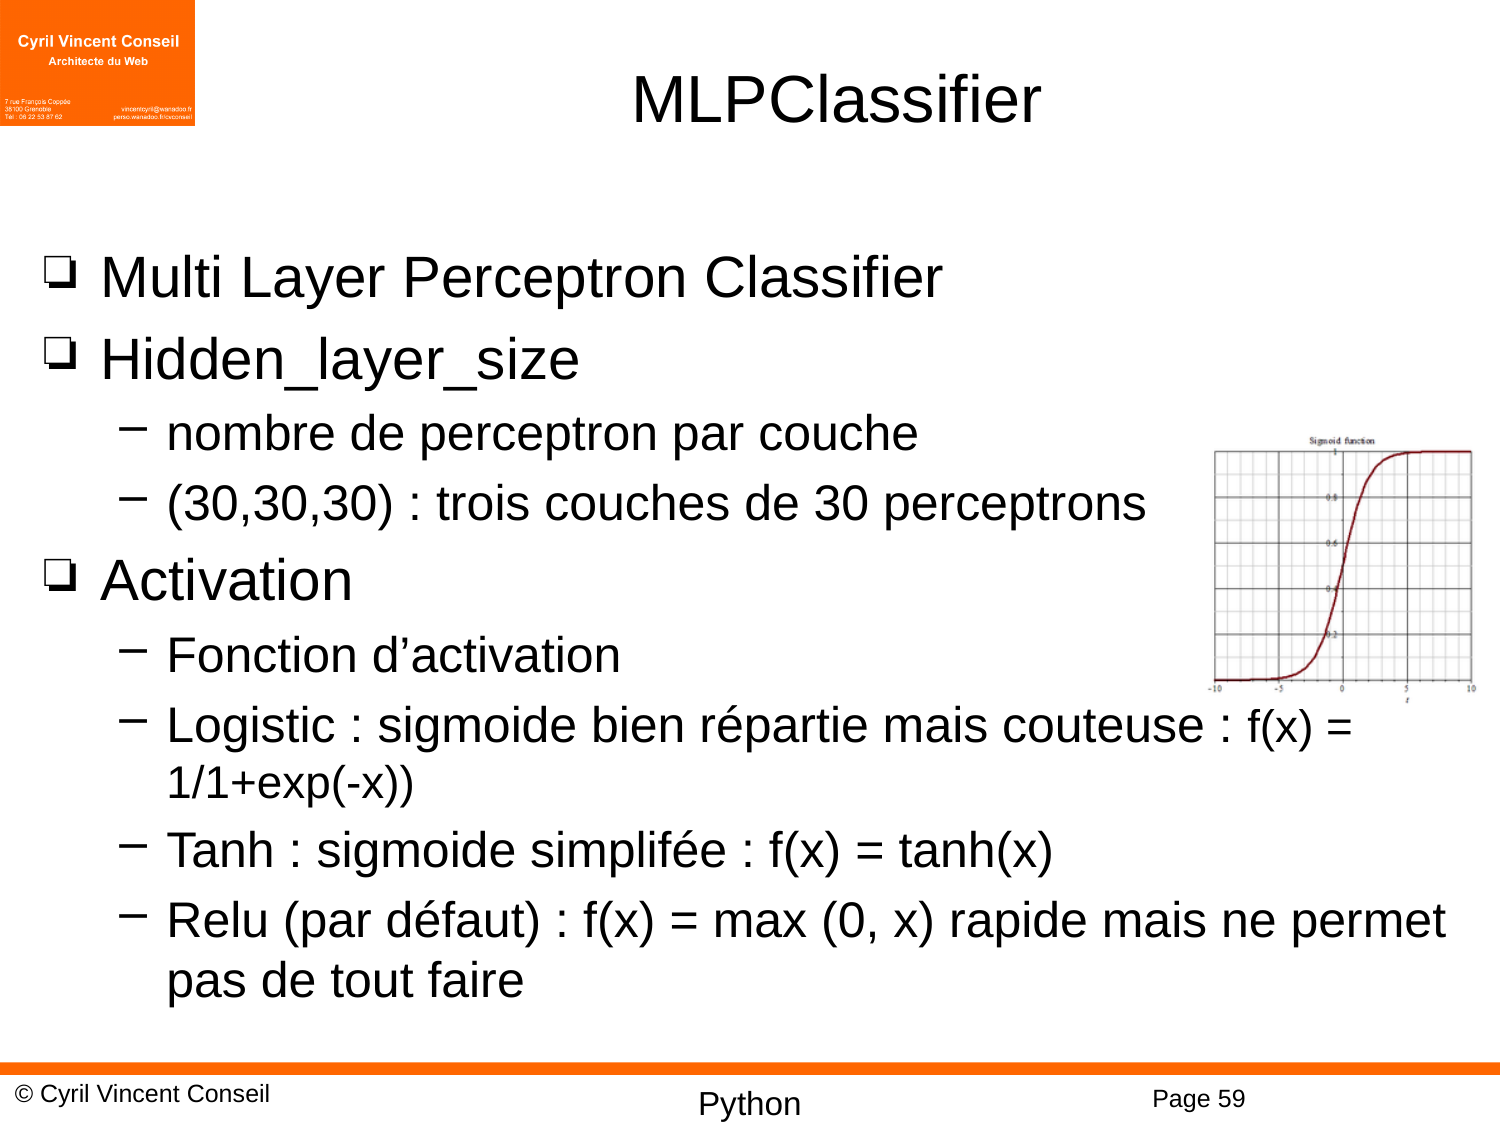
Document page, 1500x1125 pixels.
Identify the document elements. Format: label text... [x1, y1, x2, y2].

title MLPClassifier [194, 2, 1480, 190]
picture [0, 0, 195, 126]
picture [1203, 432, 1480, 709]
list Multi Layer Perceptron Classifier Hidden_layer_size nombre de perceptron par couche (30,30,30) : trois couches de 30 perceptrons Activation Fonction d’activation Logistic : sigmoide bien répartie mais couteuse : f(x) = 1/1+exp(-x)) Tanh : sigmoide simplifée : f(x) = tanh(x) Relu (par défaut) : f(x) = max (0, x) rapide mais ne permet pas de tout faire [29, 231, 1468, 1059]
